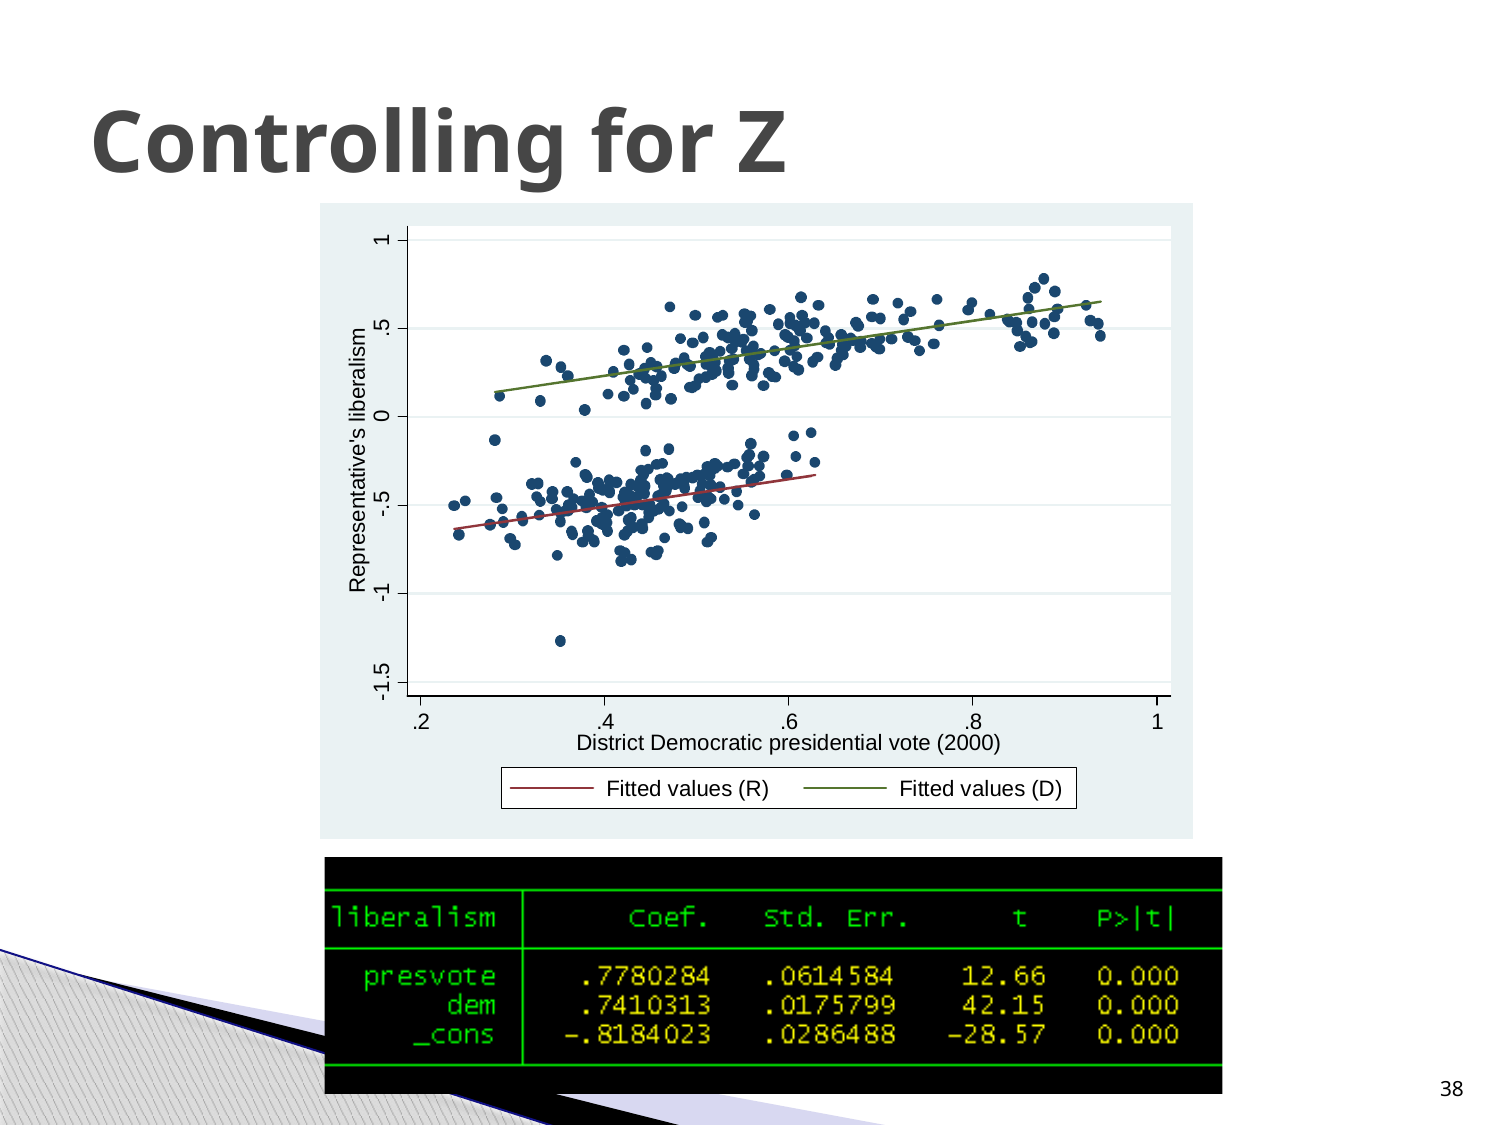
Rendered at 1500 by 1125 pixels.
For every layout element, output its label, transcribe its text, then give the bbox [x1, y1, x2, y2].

picture [324, 857, 1223, 1095]
picture [312, 196, 1201, 847]
slide_number 38 [1418, 1051, 1479, 1112]
title Controlling for Z [75, 45, 1425, 233]
